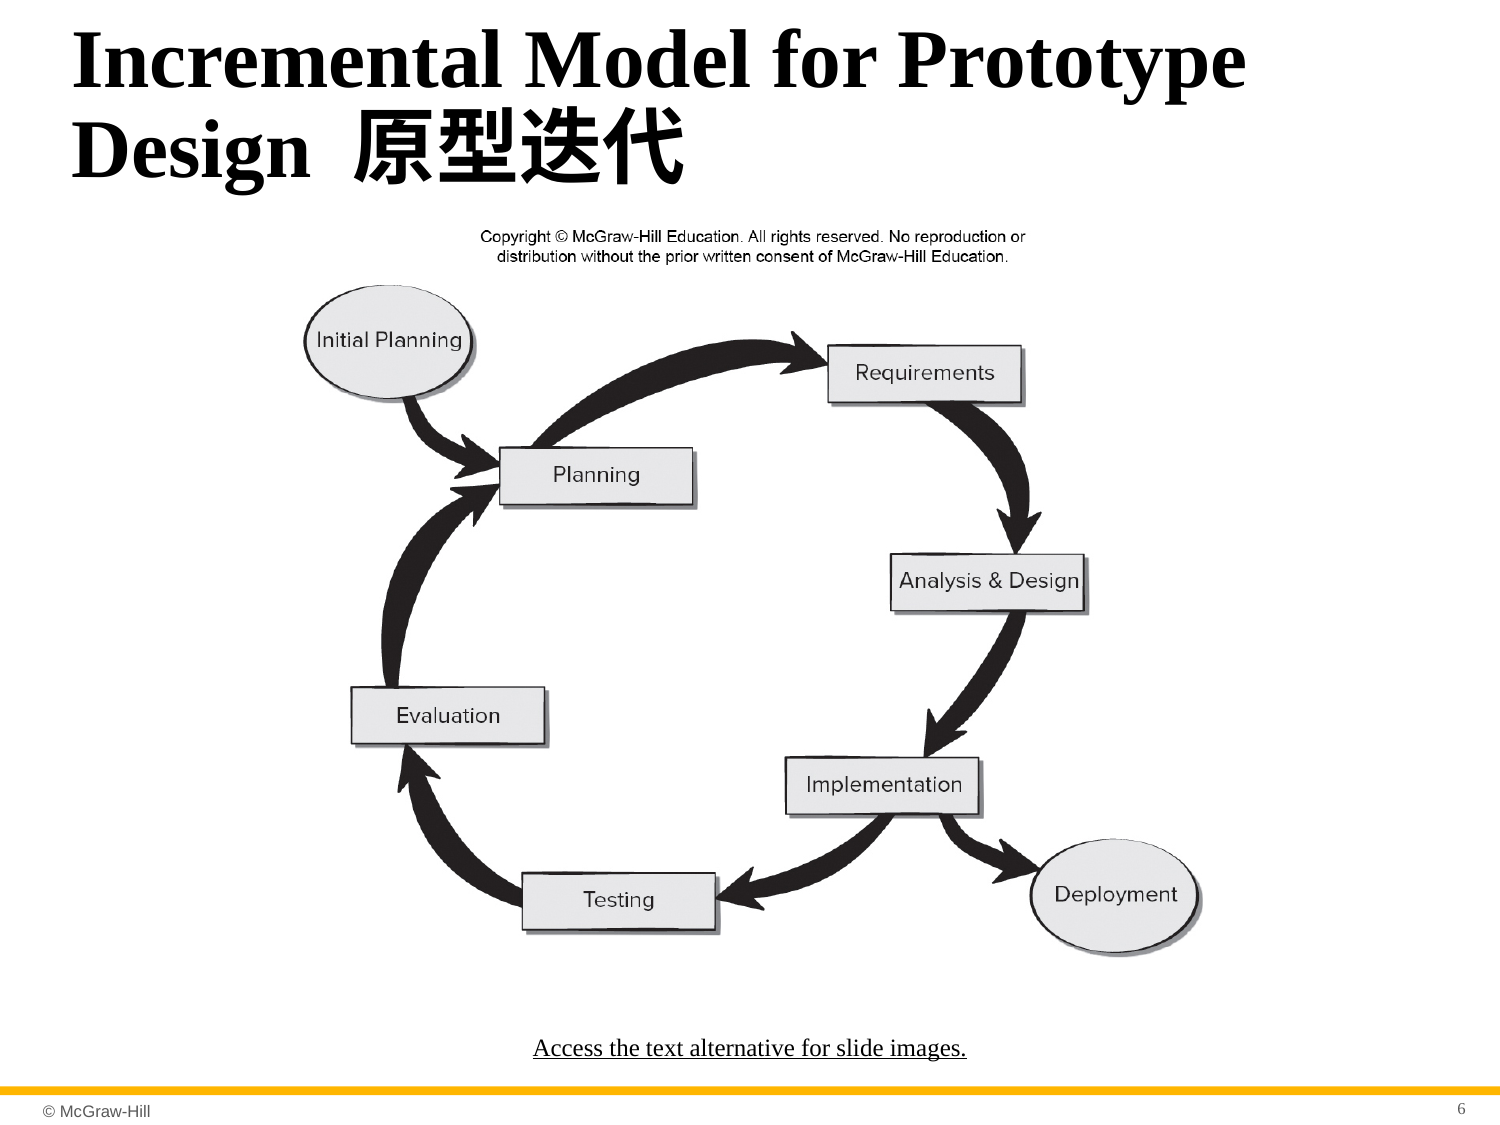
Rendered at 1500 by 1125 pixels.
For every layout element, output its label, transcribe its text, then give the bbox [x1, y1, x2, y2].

title Incremental Model for Prototype Design 原型迭代 [56, 16, 1444, 196]
slide_number 6 [1415, 1094, 1474, 1122]
list Access the text alternative for slide images. [511, 1037, 989, 1069]
picture [303, 230, 1203, 958]
